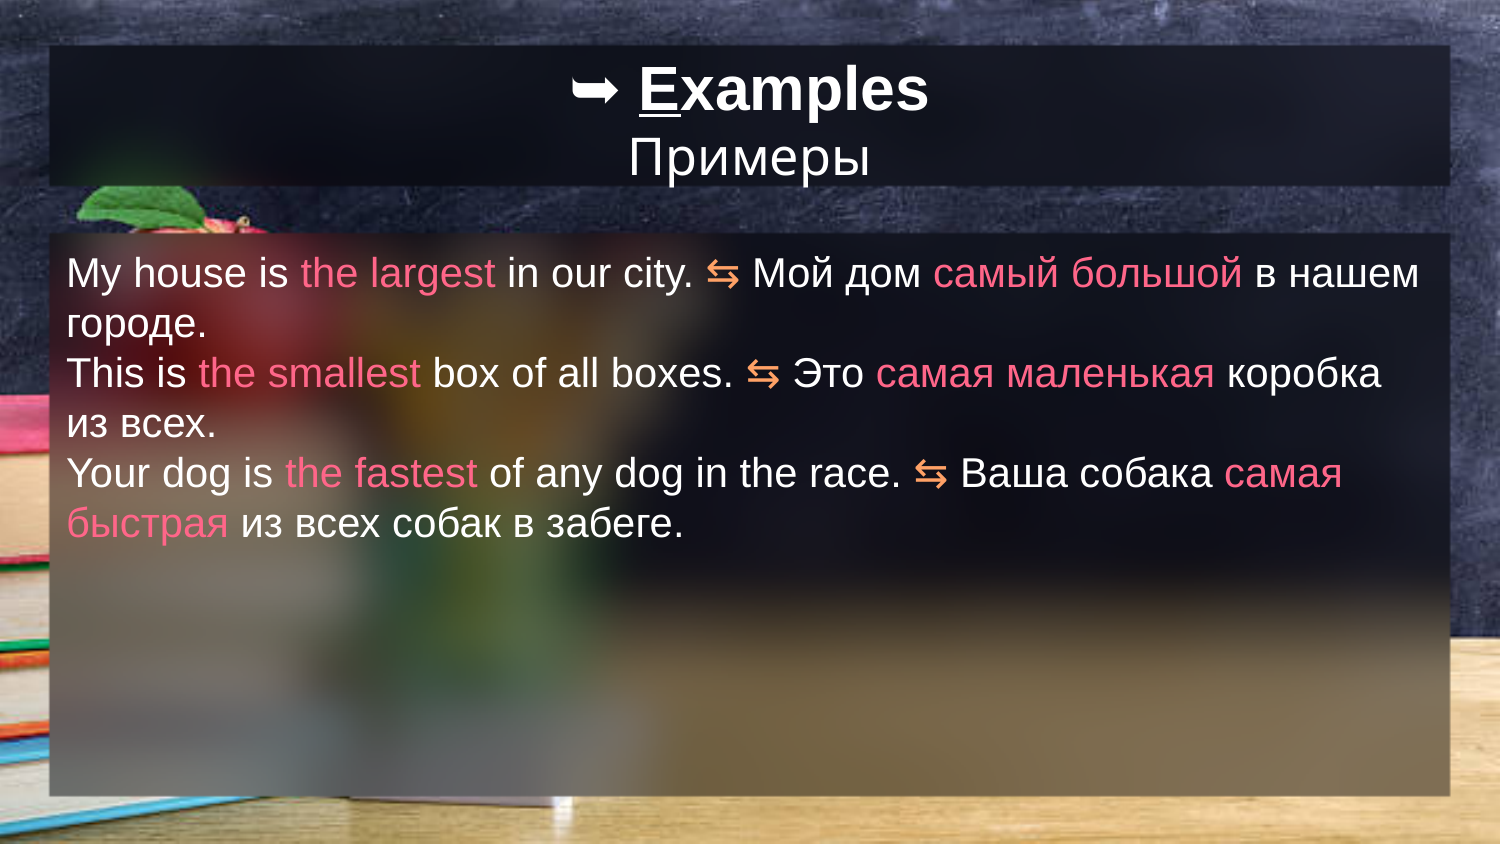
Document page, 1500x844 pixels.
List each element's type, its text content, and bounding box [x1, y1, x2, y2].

title ➥ Examples Примеры [51, 48, 1449, 186]
title My house is the largest in our сity. ⇆ Мой дом самый большой в нашем городе. This is the smallest box of all boxes. ⇆ Это самая маленькая коробка из всех. Your dog is the fastest of any dog in the race. ⇆ Ваша собака самая быстрая из всех собак в забеге. [51, 230, 1449, 797]
picture [0, 0, 1500, 844]
